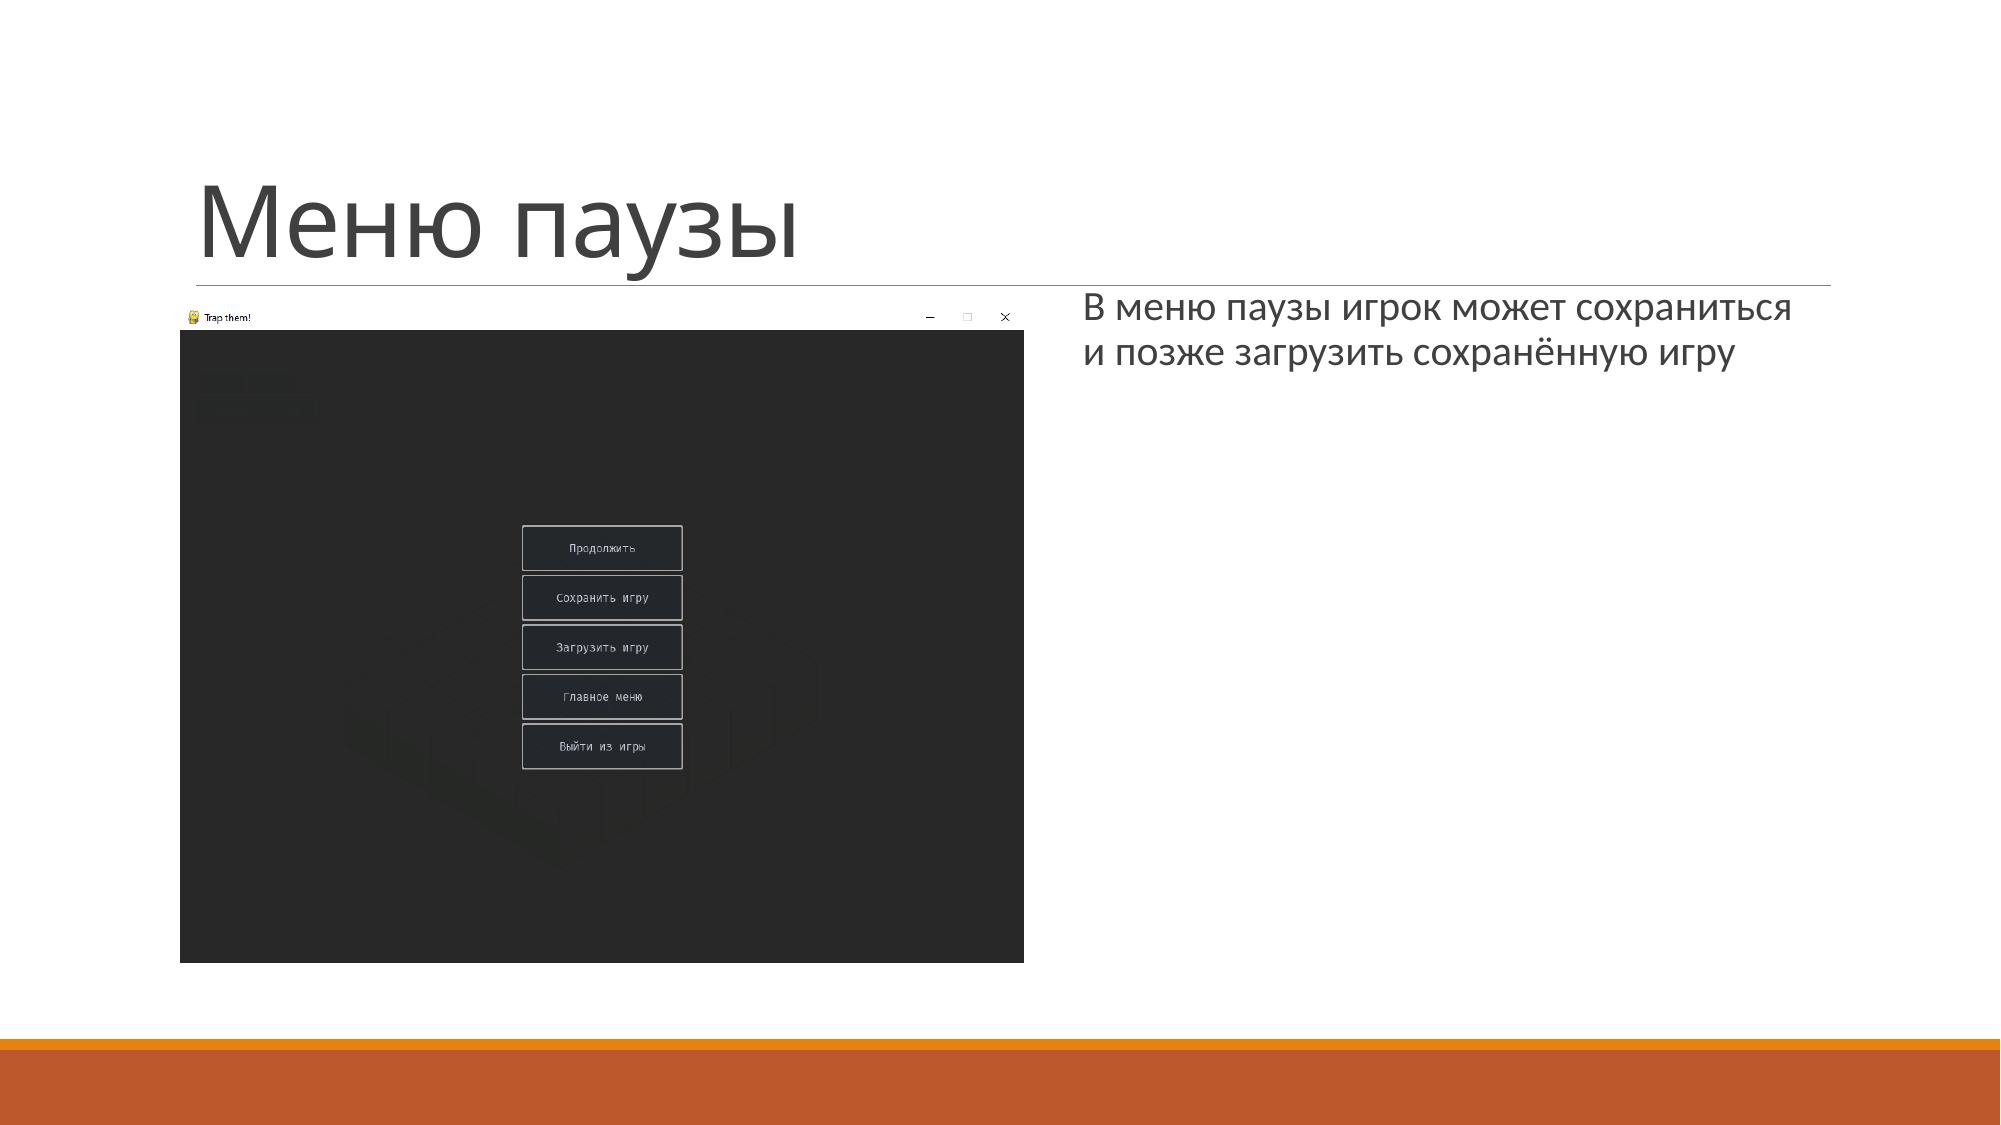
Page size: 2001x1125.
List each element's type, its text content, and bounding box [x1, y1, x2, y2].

picture [179, 305, 1024, 963]
title Меню паузы [180, 47, 1830, 285]
list В меню паузы игрок может сохраниться и позже загрузить сохранённую игру [1083, 277, 1824, 992]
